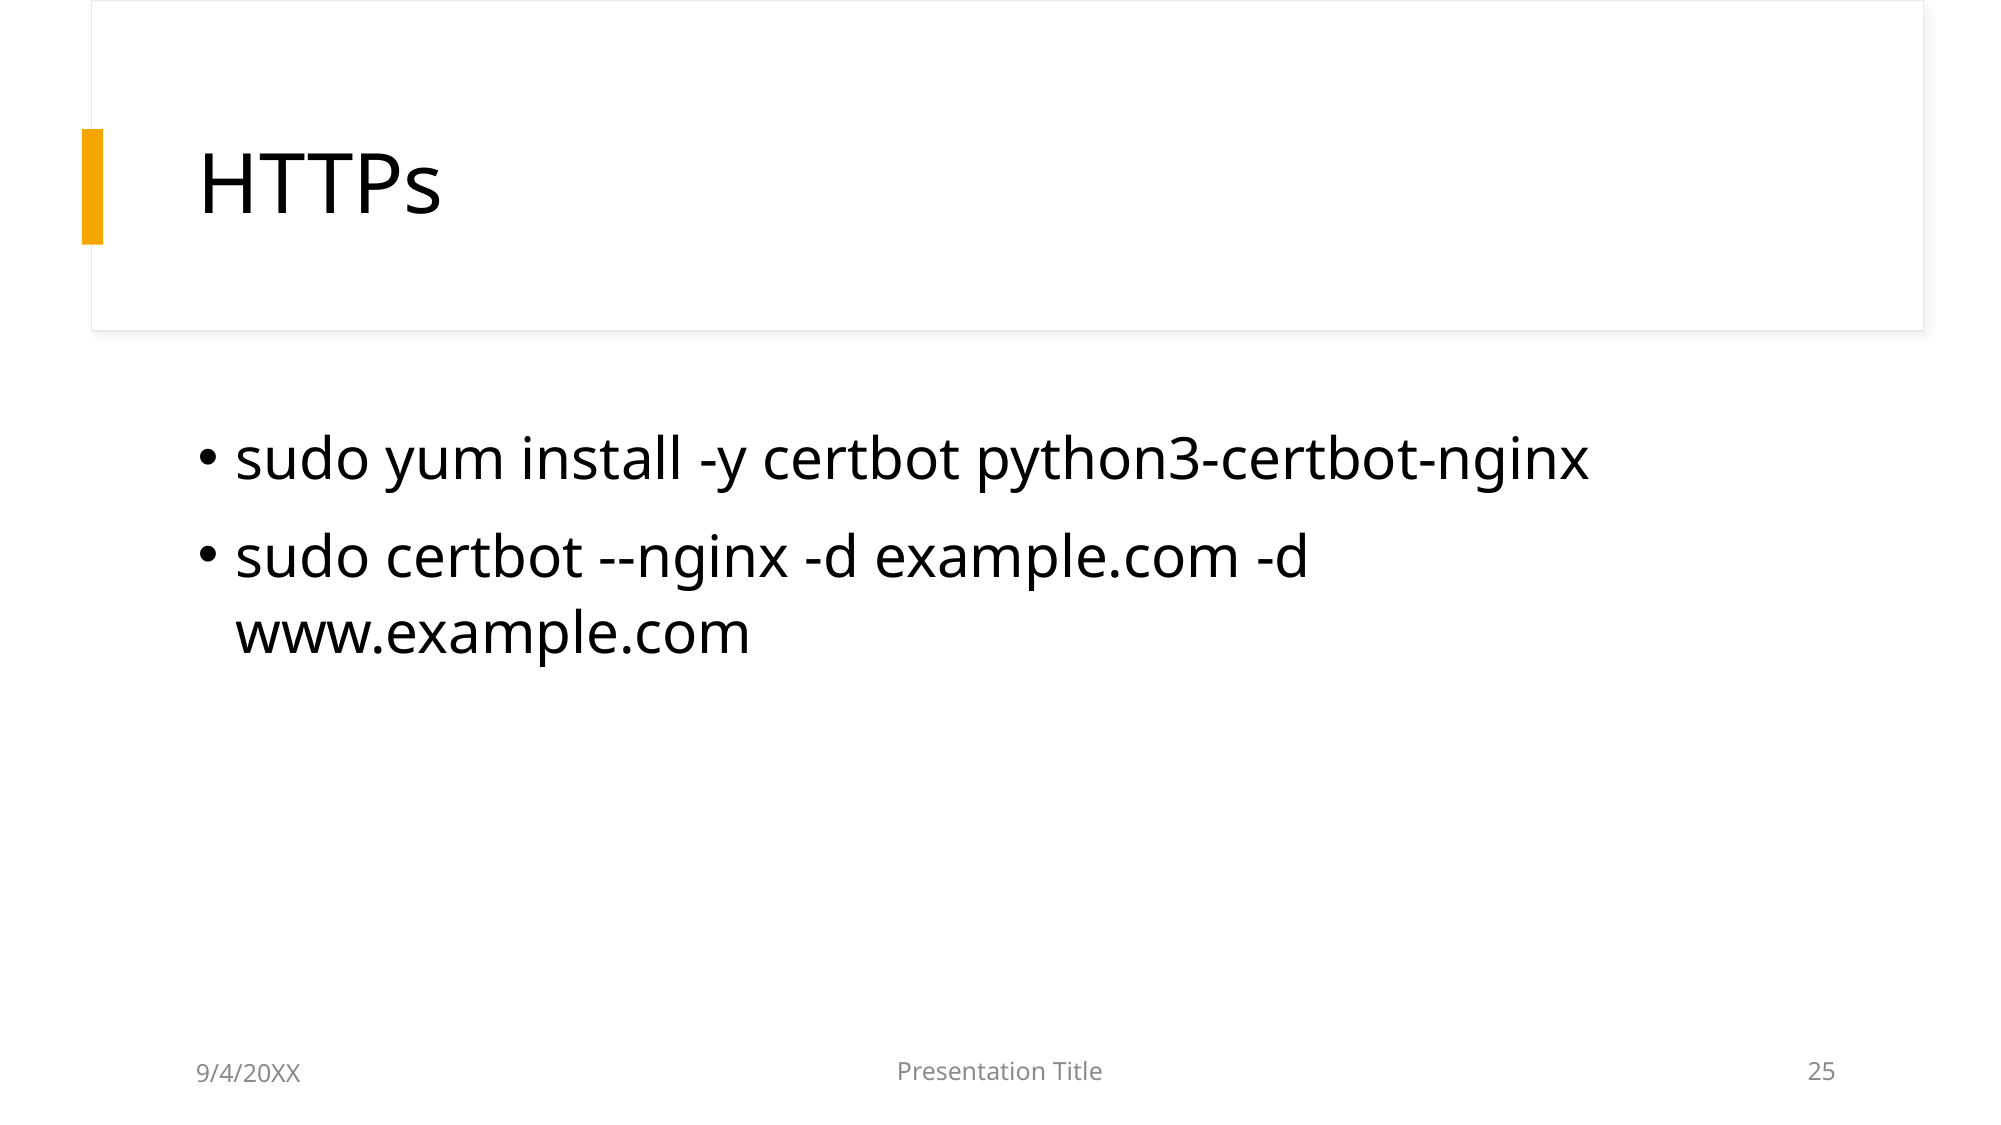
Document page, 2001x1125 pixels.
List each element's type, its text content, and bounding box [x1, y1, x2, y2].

list sudo yum install -y certbot python3-certbot-nginx sudo certbot --nginx -d example.com -d www.example.com [183, 406, 1851, 1013]
slide_number 25 [1401, 1042, 1851, 1103]
footer Presentation Title [662, 1042, 1338, 1103]
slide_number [180, 1042, 631, 1103]
title HTTPs [183, 90, 1851, 284]
